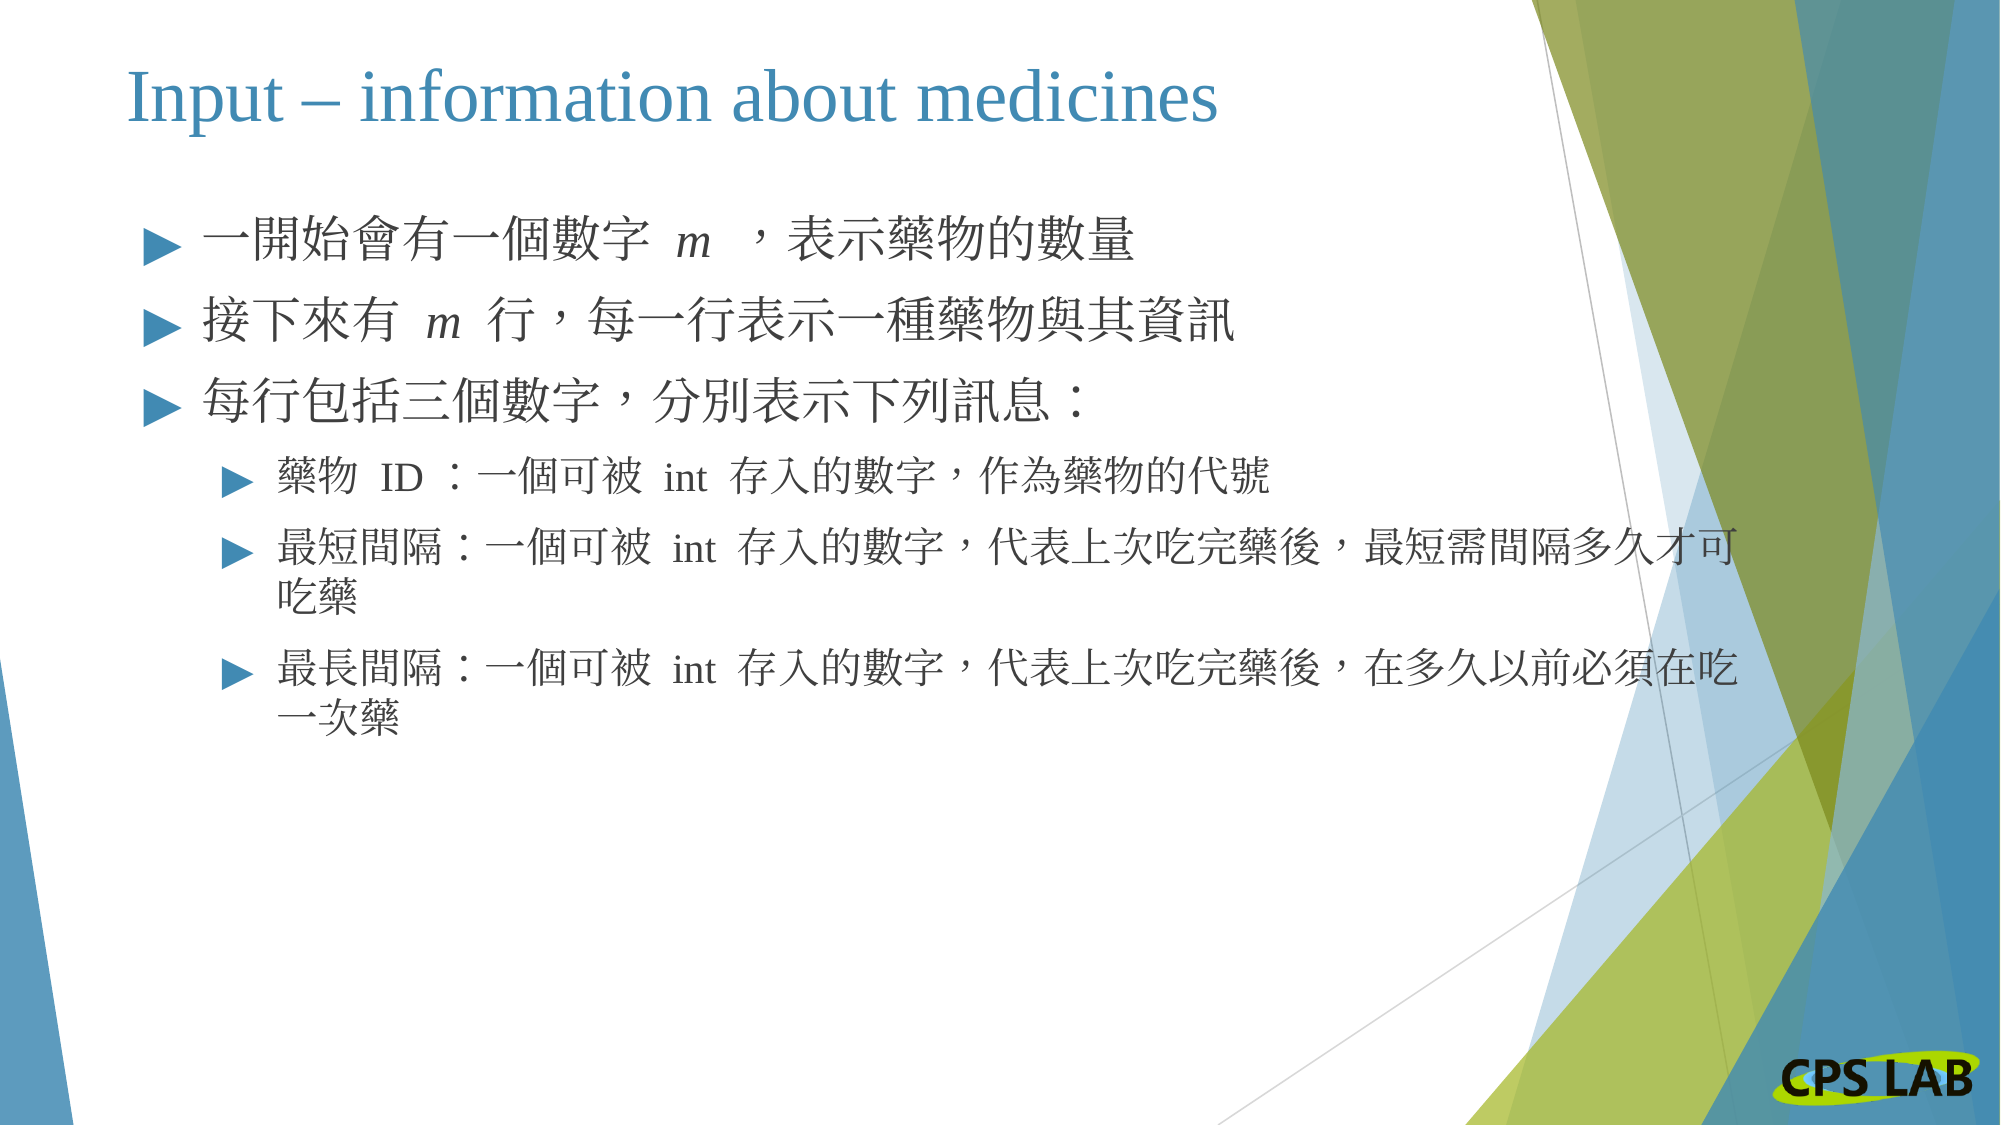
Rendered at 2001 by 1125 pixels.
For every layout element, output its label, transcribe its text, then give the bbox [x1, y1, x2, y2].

picture [1772, 1050, 1980, 1106]
title Input – information about medicines [111, 38, 1773, 166]
list 一開始會有一個數字 m ，表示藥物的數量 接下來有 m 行，每一行表示一種藥物與其資訊 每行包括三個數字，分別表示下列訊息： 藥物 ID：一個可被 int 存入的數字，作為藥物的代號 最短間隔：一個可被 int 存入的數字，代表上次吃完藥後，最短需間隔多久才可吃藥 最長間隔：一個可被 int 存入的數字，代表上次吃完藥後，在多久以前必須在吃一次藥 [111, 200, 1773, 1013]
